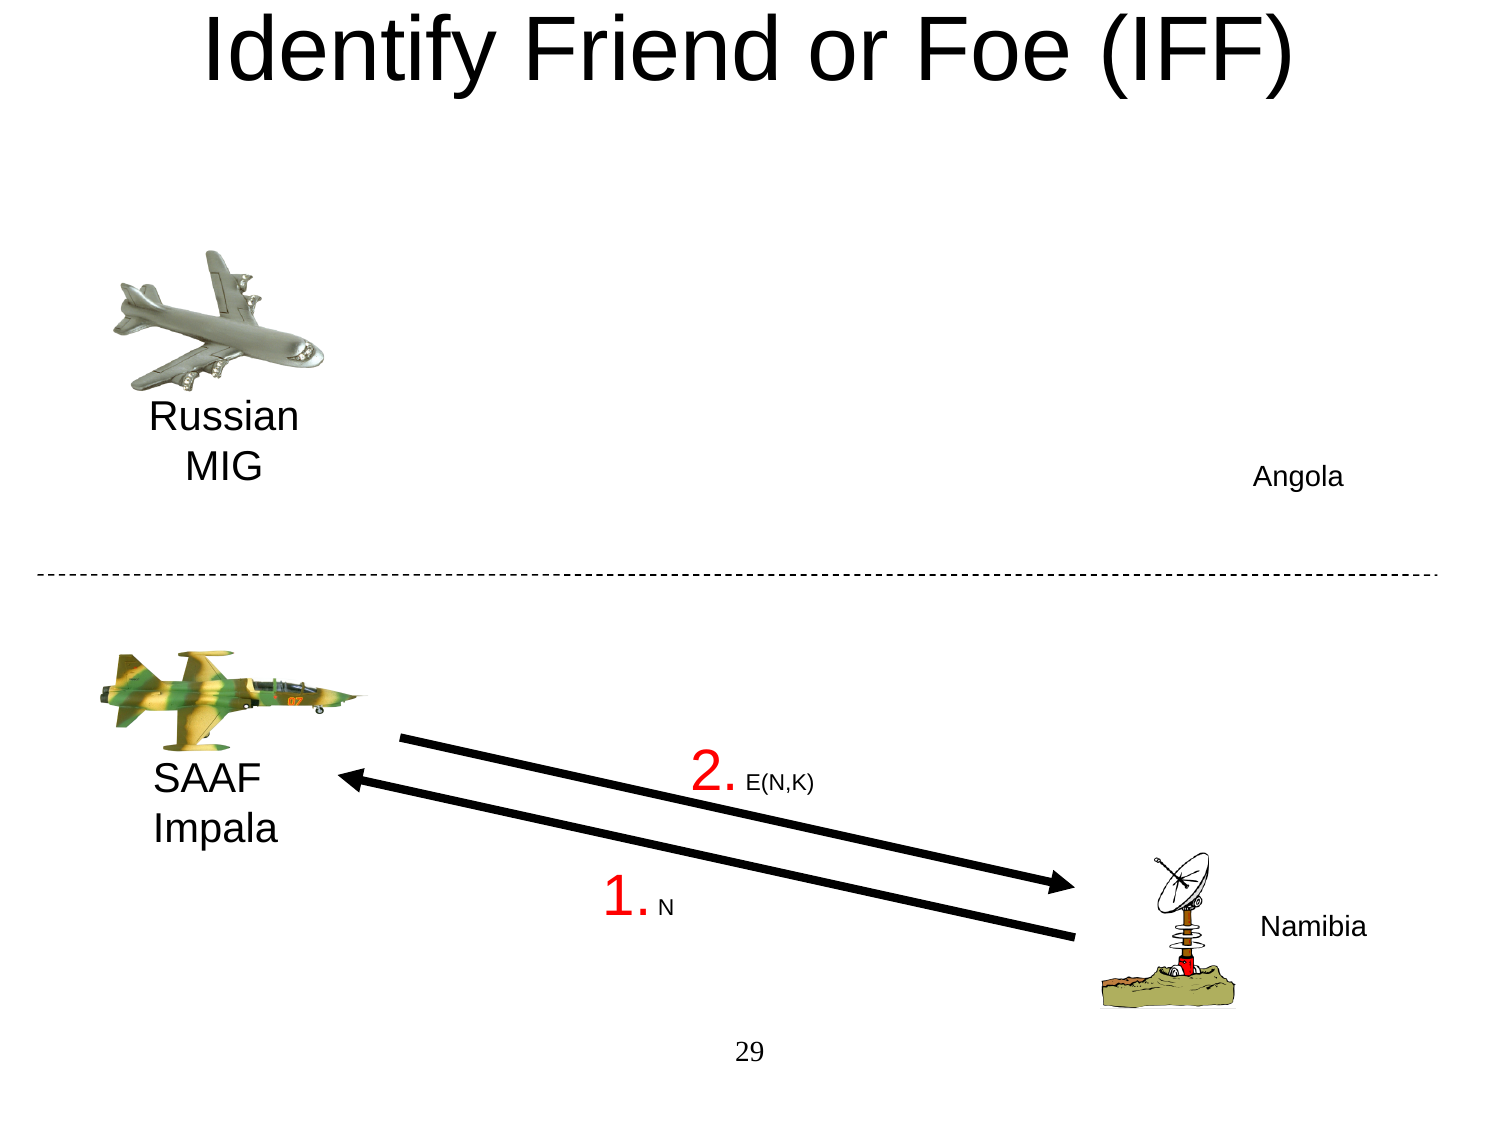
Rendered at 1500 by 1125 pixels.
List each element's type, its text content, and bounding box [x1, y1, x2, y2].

picture [112, 249, 326, 392]
text_box Angola [1238, 449, 1359, 500]
picture [1099, 849, 1236, 1009]
picture [99, 649, 369, 752]
text_box 1. N [588, 849, 690, 935]
text_box Russian MIG [133, 401, 315, 496]
text_box 2. E(N,K) [675, 725, 830, 810]
title Identify Friend or Foe (IFF) [112, 0, 1388, 138]
text_box [399, 737, 1075, 891]
text_box [337, 771, 674, 849]
text_box SAAF Impala [138, 760, 294, 859]
text_box Namibia [1245, 899, 1383, 950]
footer 29 [511, 1024, 988, 1101]
